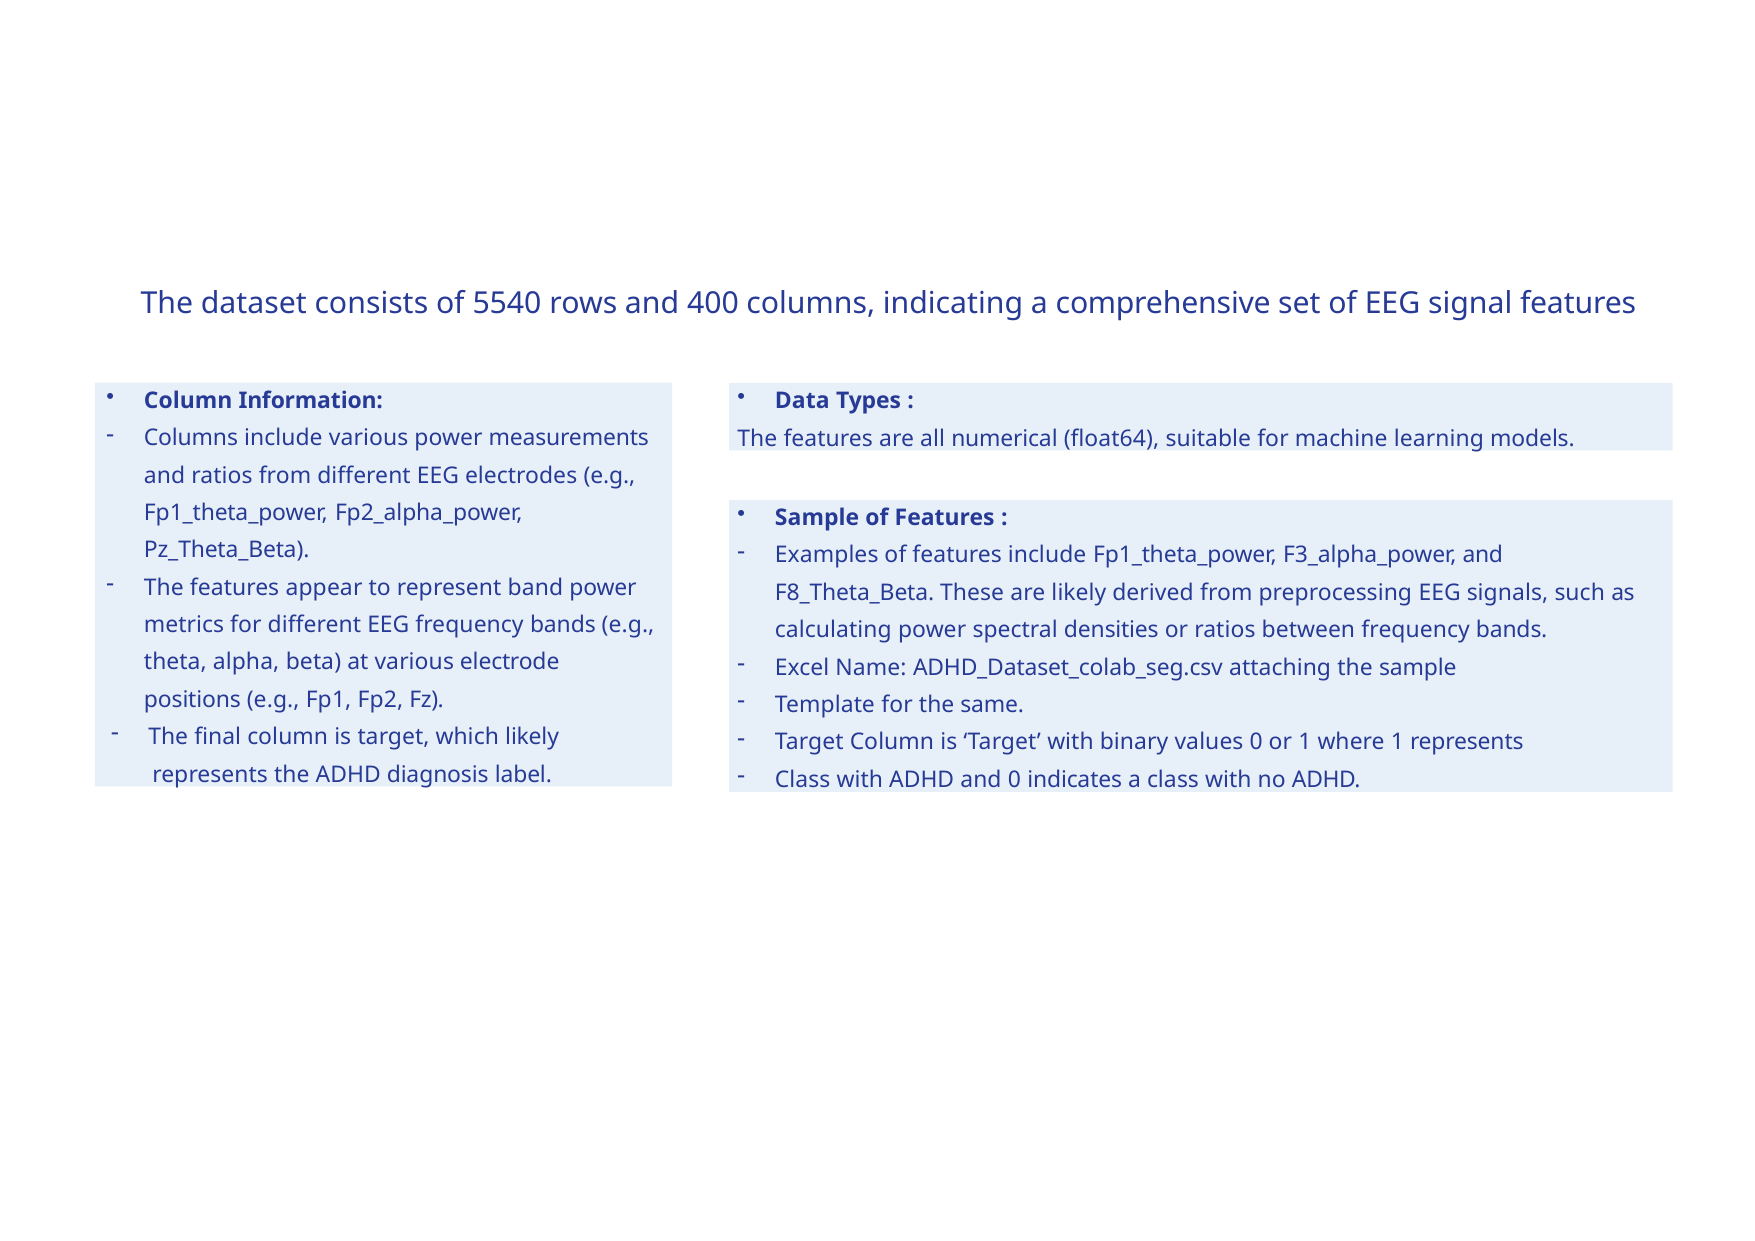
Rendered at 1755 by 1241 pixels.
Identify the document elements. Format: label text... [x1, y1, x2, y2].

text_box Data Types : The features are all numerical (float64), suitable for machine learning models. [729, 382, 1673, 451]
text_box Sample of Features : Examples of features include Fp1_theta_power, F3_alpha_power, and F8_Theta_Beta. These are likely derived from preprocessing EEG signals, such as calculating power spectral densities or ratios between frequency bands. Excel Name: ADHD_Dataset_colab_seg.csv attaching the sample Template for the same. Target Column is ‘Target’ with binary values 0 or 1 where 1 represents Class with ADHD and 0 indicates a class with no ADHD. [729, 499, 1673, 792]
text_box The dataset consists of 5540 rows and 400 columns, indicating a comprehensive set of EEG signal features [102, 281, 1673, 320]
text_box Column Information: Columns include various power measurements and ratios from different EEG electrodes (e.g., Fp1_theta_power, Fp2_alpha_power, Pz_Theta_Beta). The features appear to represent band power metrics for different EEG frequency bands (e.g., theta, alpha, beta) at various electrode positions (e.g., Fp1, Fp2, Fz). The final column is target, which likely represents the ADHD diagnosis label. [94, 382, 673, 787]
